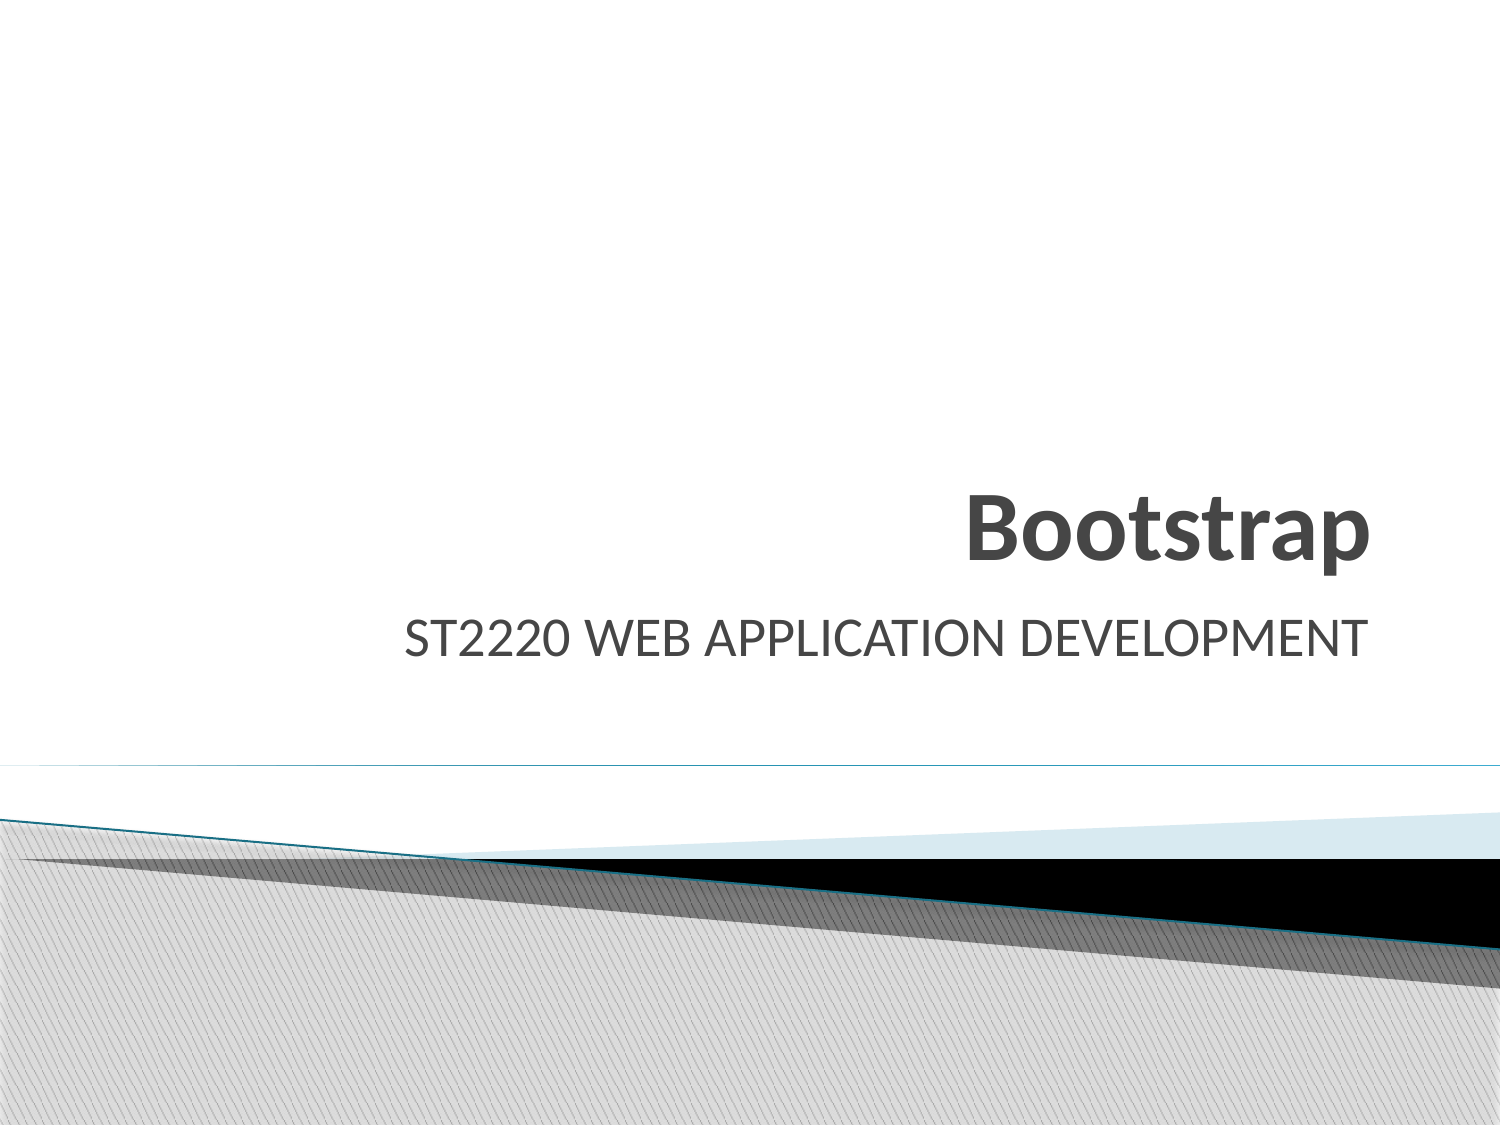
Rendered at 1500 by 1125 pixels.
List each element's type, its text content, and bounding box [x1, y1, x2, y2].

picture [5, 859, 1500, 989]
title Bootstrap [112, 287, 1388, 588]
subtitle ST2220 WEB APPLICATION DEVELOPMENT [112, 592, 1388, 790]
